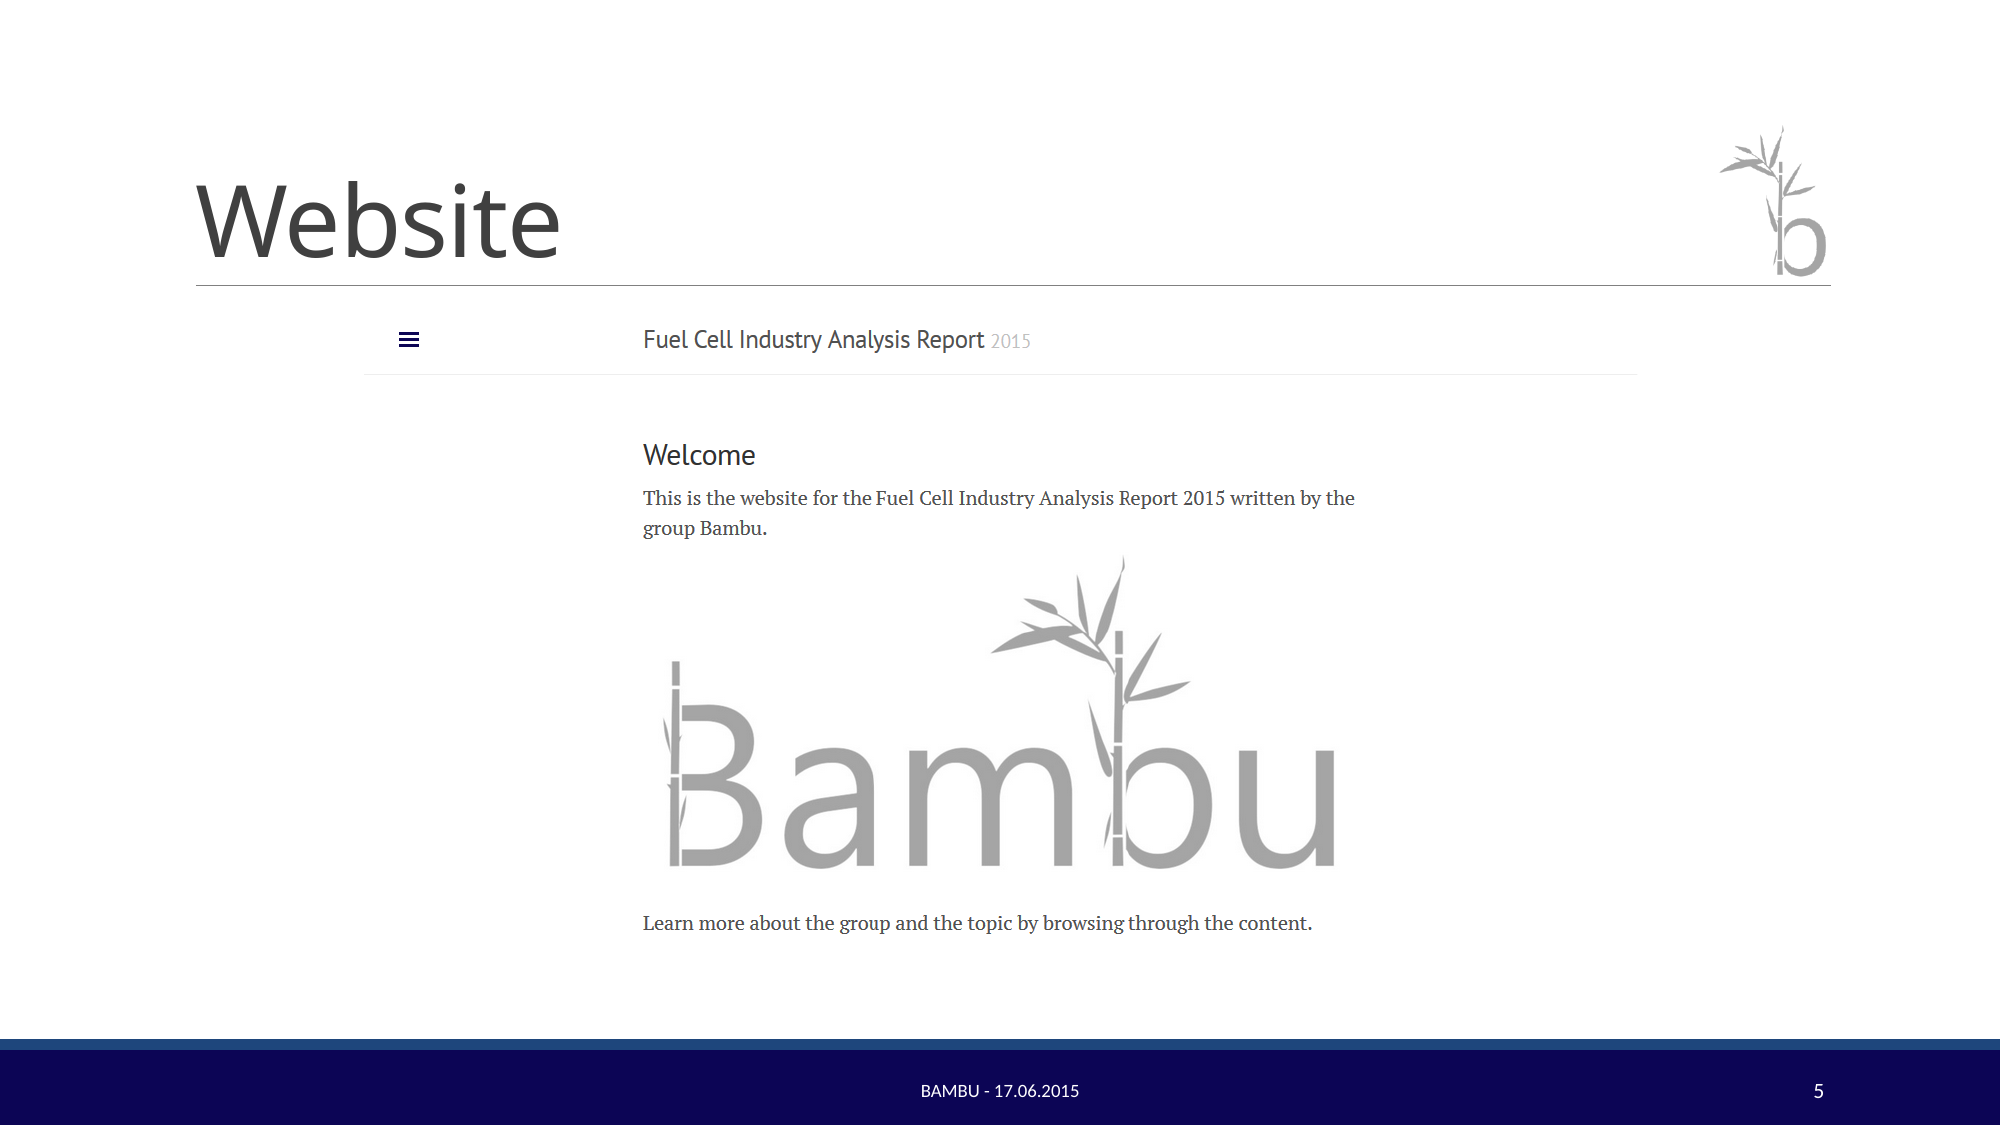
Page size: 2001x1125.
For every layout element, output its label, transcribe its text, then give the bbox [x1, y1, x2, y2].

slide_number 5 [1624, 1059, 1840, 1120]
footer Bambu - 17.06.2015 [604, 1059, 1396, 1120]
title Website [180, 47, 1830, 285]
picture [363, 304, 1638, 964]
